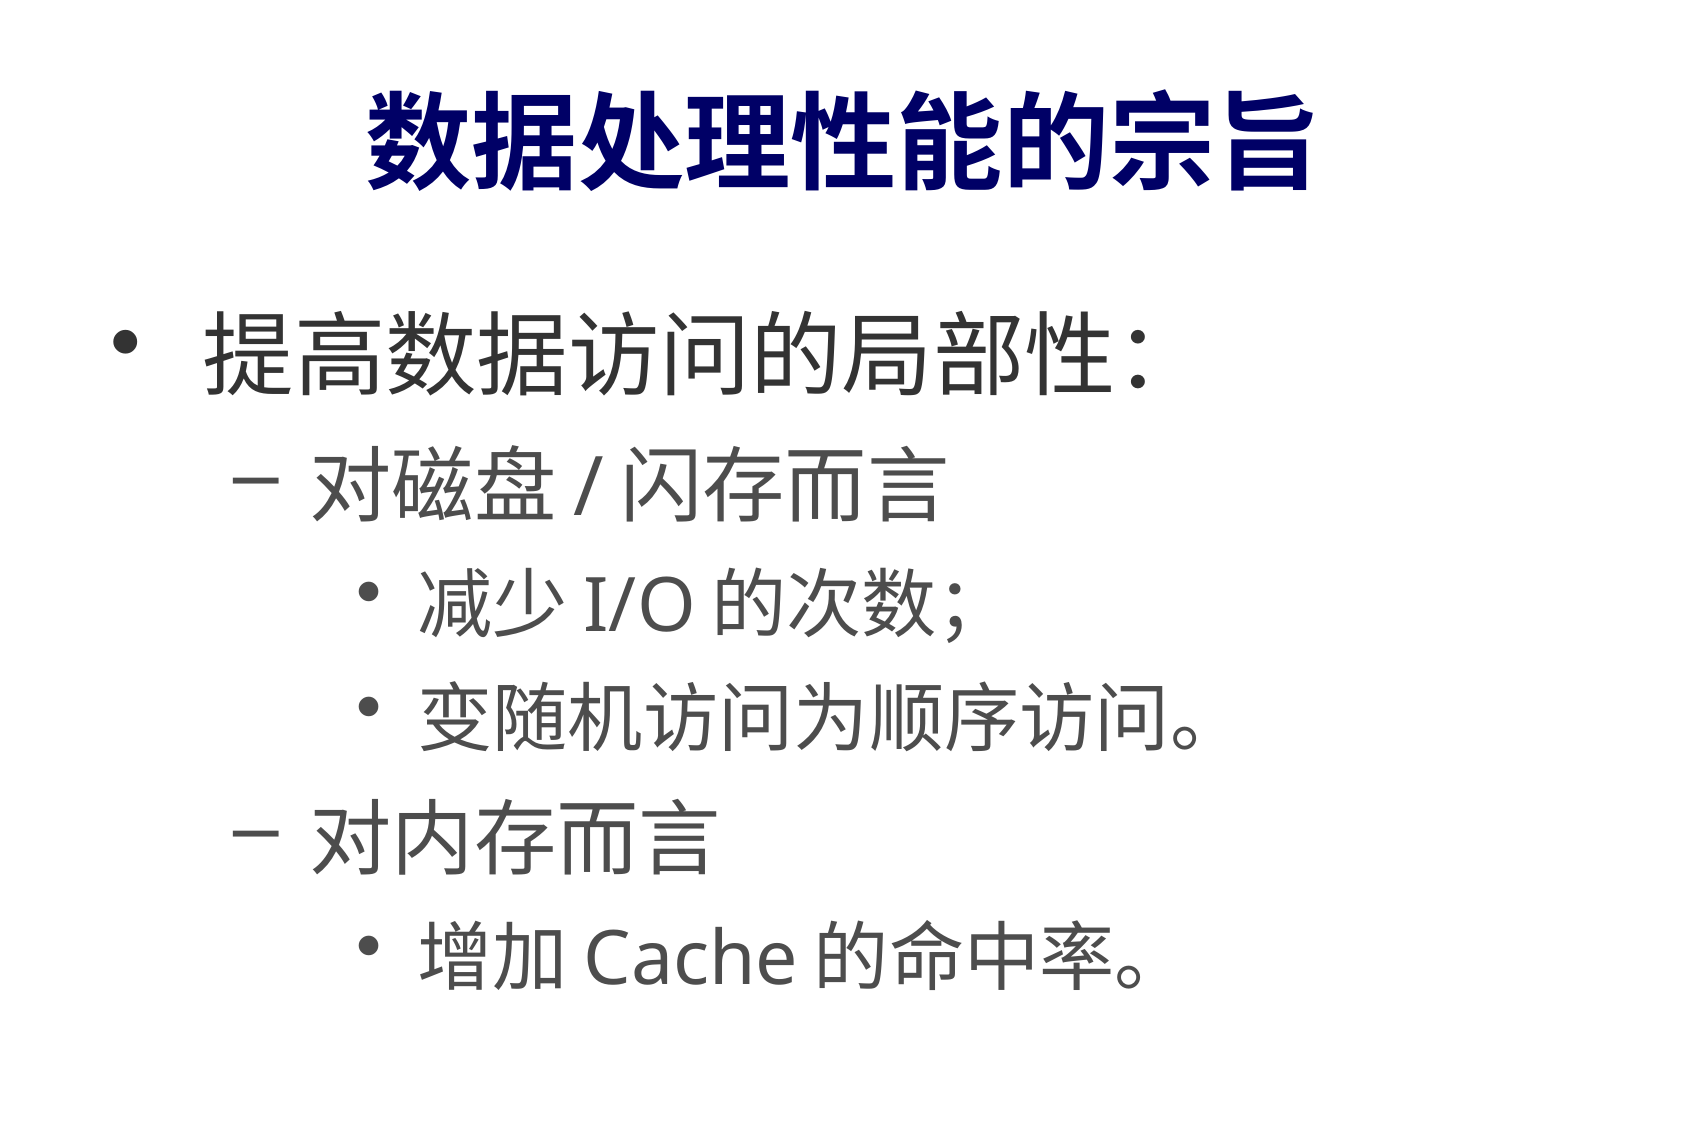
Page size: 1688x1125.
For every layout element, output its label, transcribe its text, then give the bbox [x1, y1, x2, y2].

title 数据处理性能的宗旨 [84, 45, 1604, 233]
list 提高数据访问的局部性： 对磁盘/闪存而言 减少I/O的次数； 变随机访问为顺序访问。 对内存而言 增加Cache的命中率。 [84, 262, 1604, 1019]
